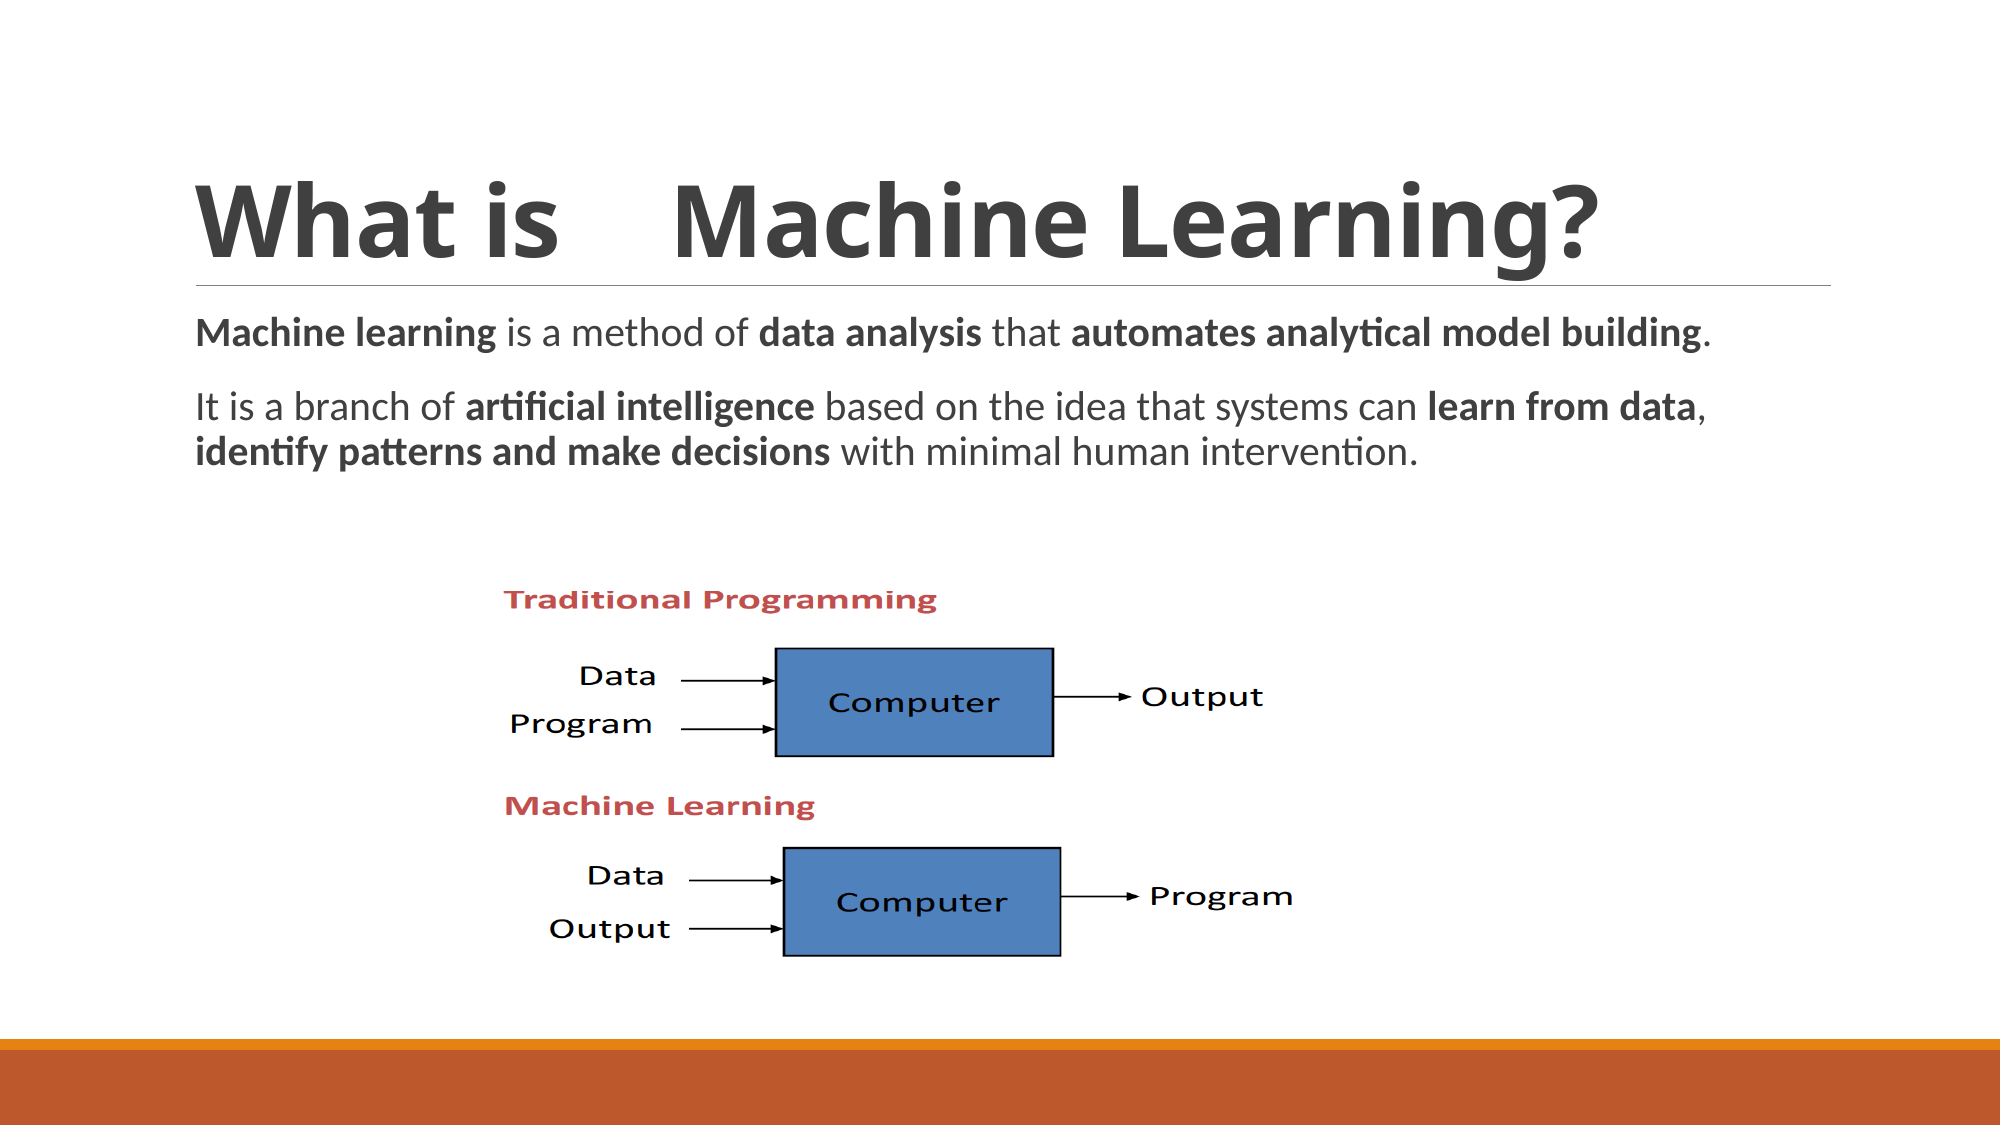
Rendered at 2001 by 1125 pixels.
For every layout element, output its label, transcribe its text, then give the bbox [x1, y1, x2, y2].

picture [481, 591, 1308, 964]
list Machine learning is a method of data analysis that automates analytical model building. It is a branch of artificial intelligence based on the idea that systems can learn from data, identify patterns and make decisions with minimal human intervention. [180, 302, 1830, 963]
title What is Machine Learning? [180, 47, 1830, 285]
